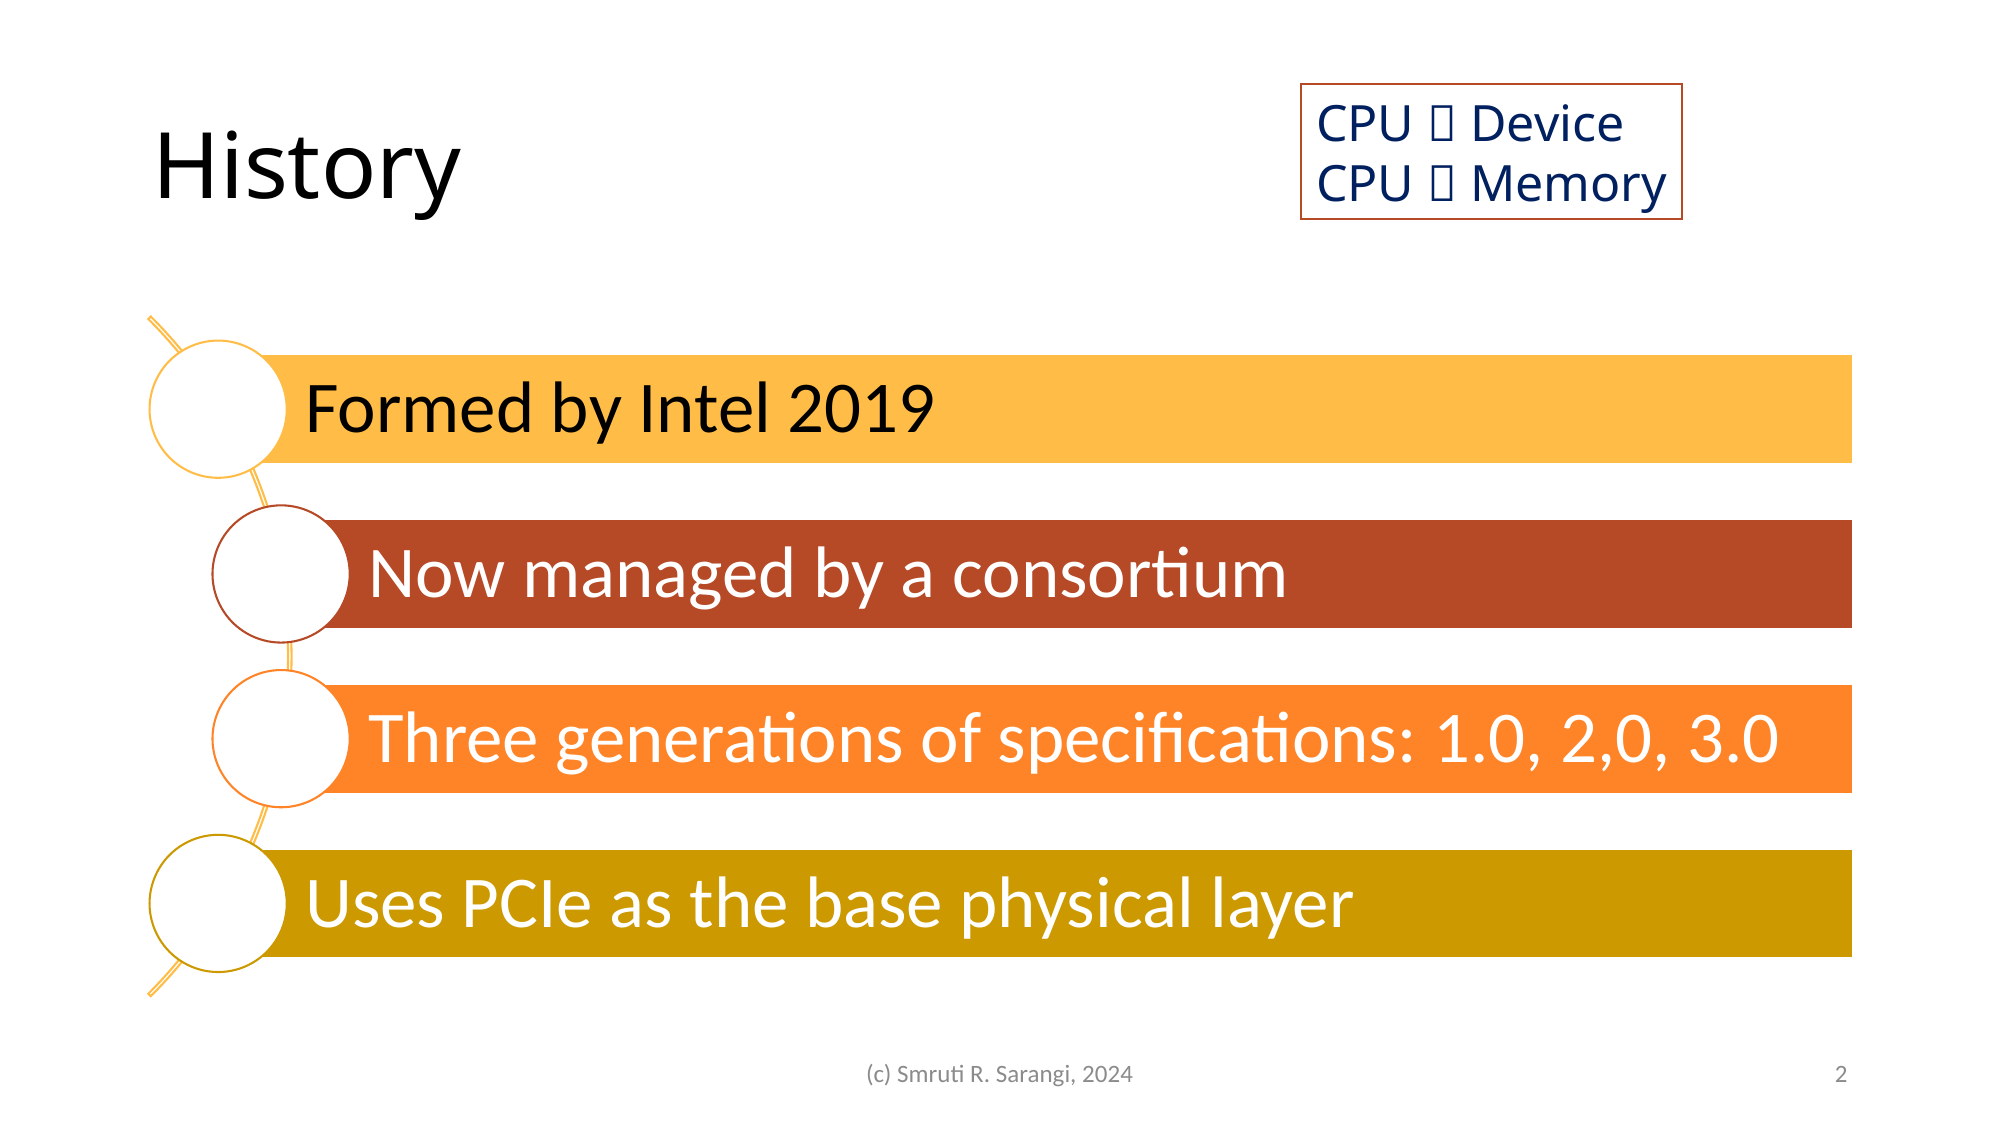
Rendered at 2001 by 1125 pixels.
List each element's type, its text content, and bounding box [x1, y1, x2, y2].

title History [137, 59, 1863, 278]
slide_number 2 [1412, 1042, 1863, 1103]
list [137, 299, 1863, 1014]
text_box CPU  Device CPU  Memory [1300, 83, 1683, 220]
footer (c) Smruti R. Sarangi, 2024 [662, 1042, 1338, 1103]
